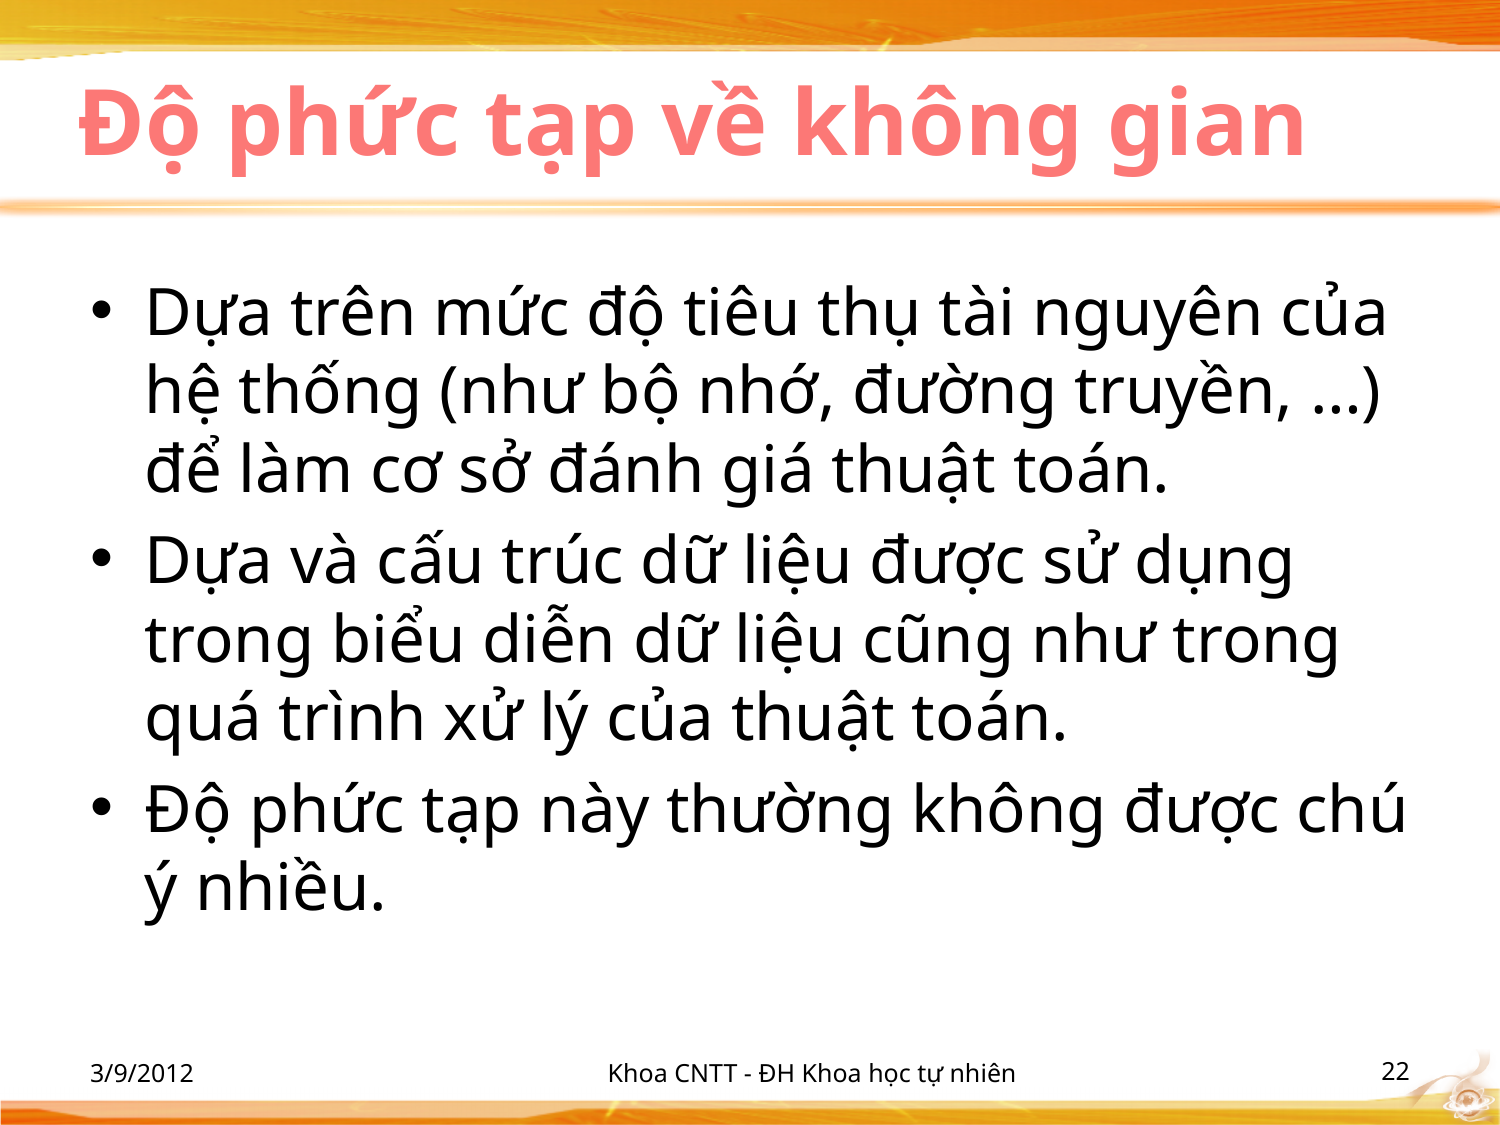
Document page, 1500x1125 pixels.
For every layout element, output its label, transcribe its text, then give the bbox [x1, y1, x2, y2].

footer Khoa CNTT - ĐH Khoa học tự nhiên [312, 1042, 1313, 1103]
title Độ phức tạp về không gian [62, 24, 1475, 213]
picture [0, 187, 1500, 225]
picture [0, 0, 1500, 63]
slide_number ‹#› [1337, 1042, 1425, 1103]
picture [2, 1049, 1500, 1125]
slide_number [75, 1042, 238, 1103]
list Dựa trên mức độ tiêu thụ tài nguyên của hệ thống (như bộ nhớ, đường truyền, …) để làm cơ sở đánh giá thuật toán. Dựa và cấu trúc dữ liệu được sử dụng trong biểu diễn dữ liệu cũng như trong quá trình xử lý của thuật toán. Độ phức tạp này thường không được chú ý nhiều. [75, 262, 1425, 1005]
